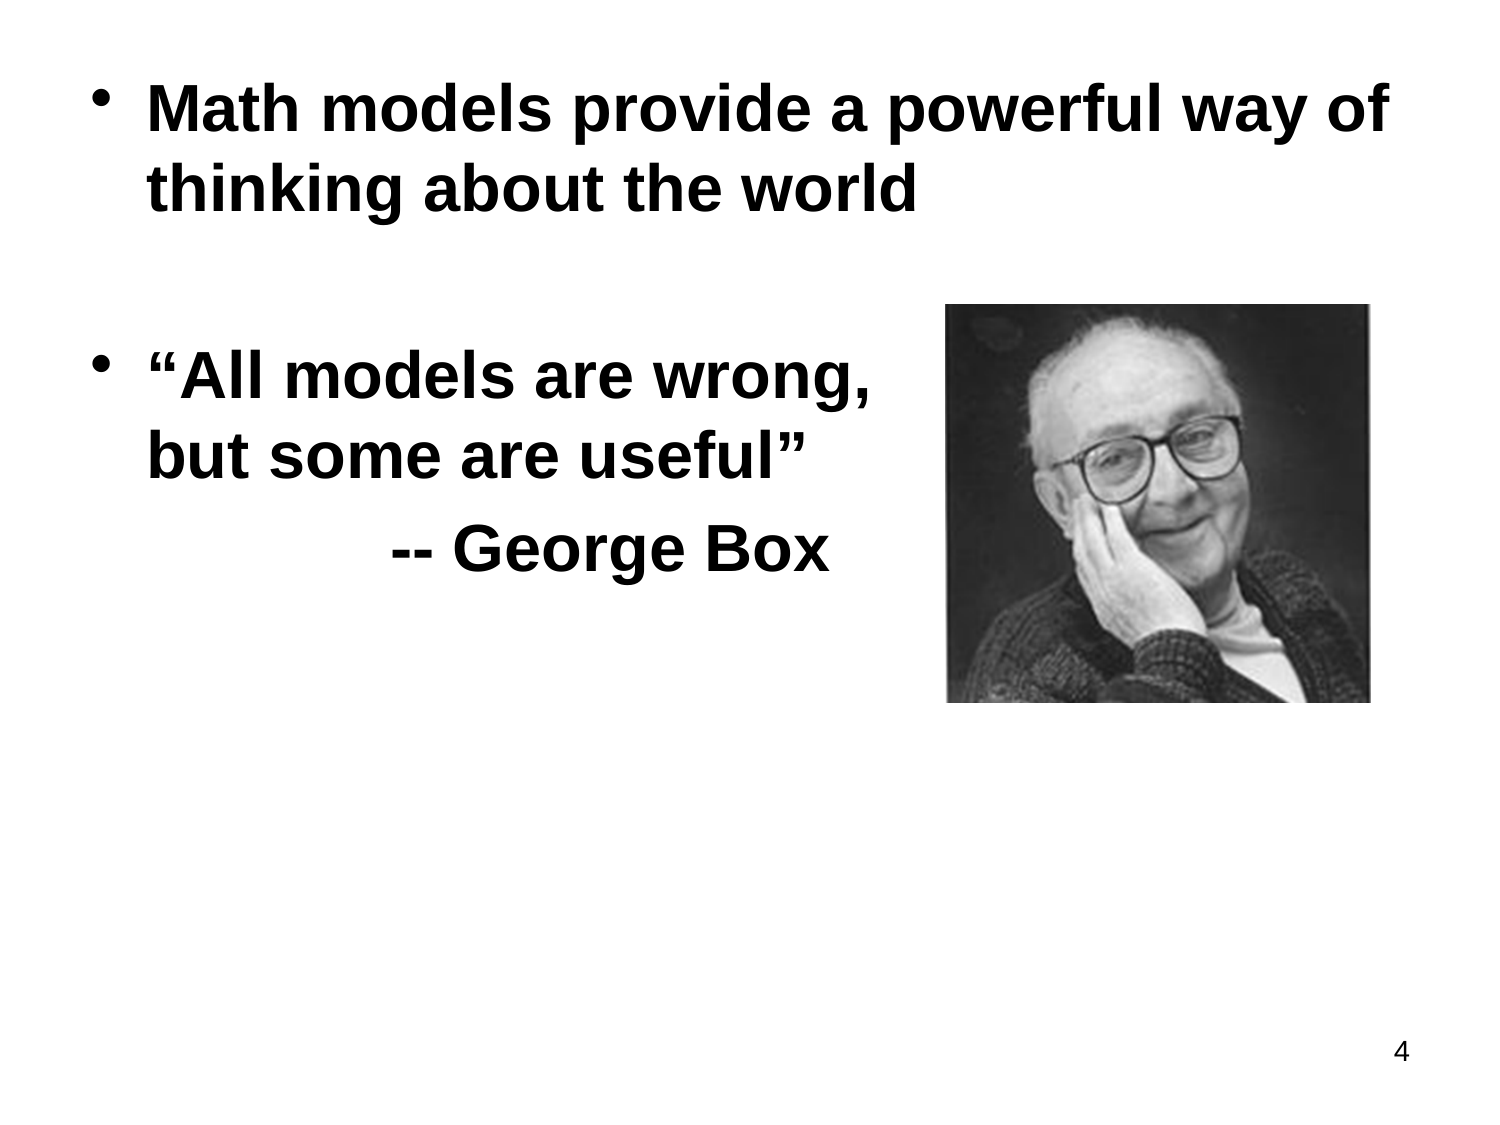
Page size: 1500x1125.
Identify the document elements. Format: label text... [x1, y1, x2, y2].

slide_number 4 [1074, 1024, 1426, 1103]
picture [945, 303, 1371, 704]
list Math models provide a powerful way of thinking about the world “All models are wrong, but some are useful” -- George Box [75, 57, 1425, 1013]
